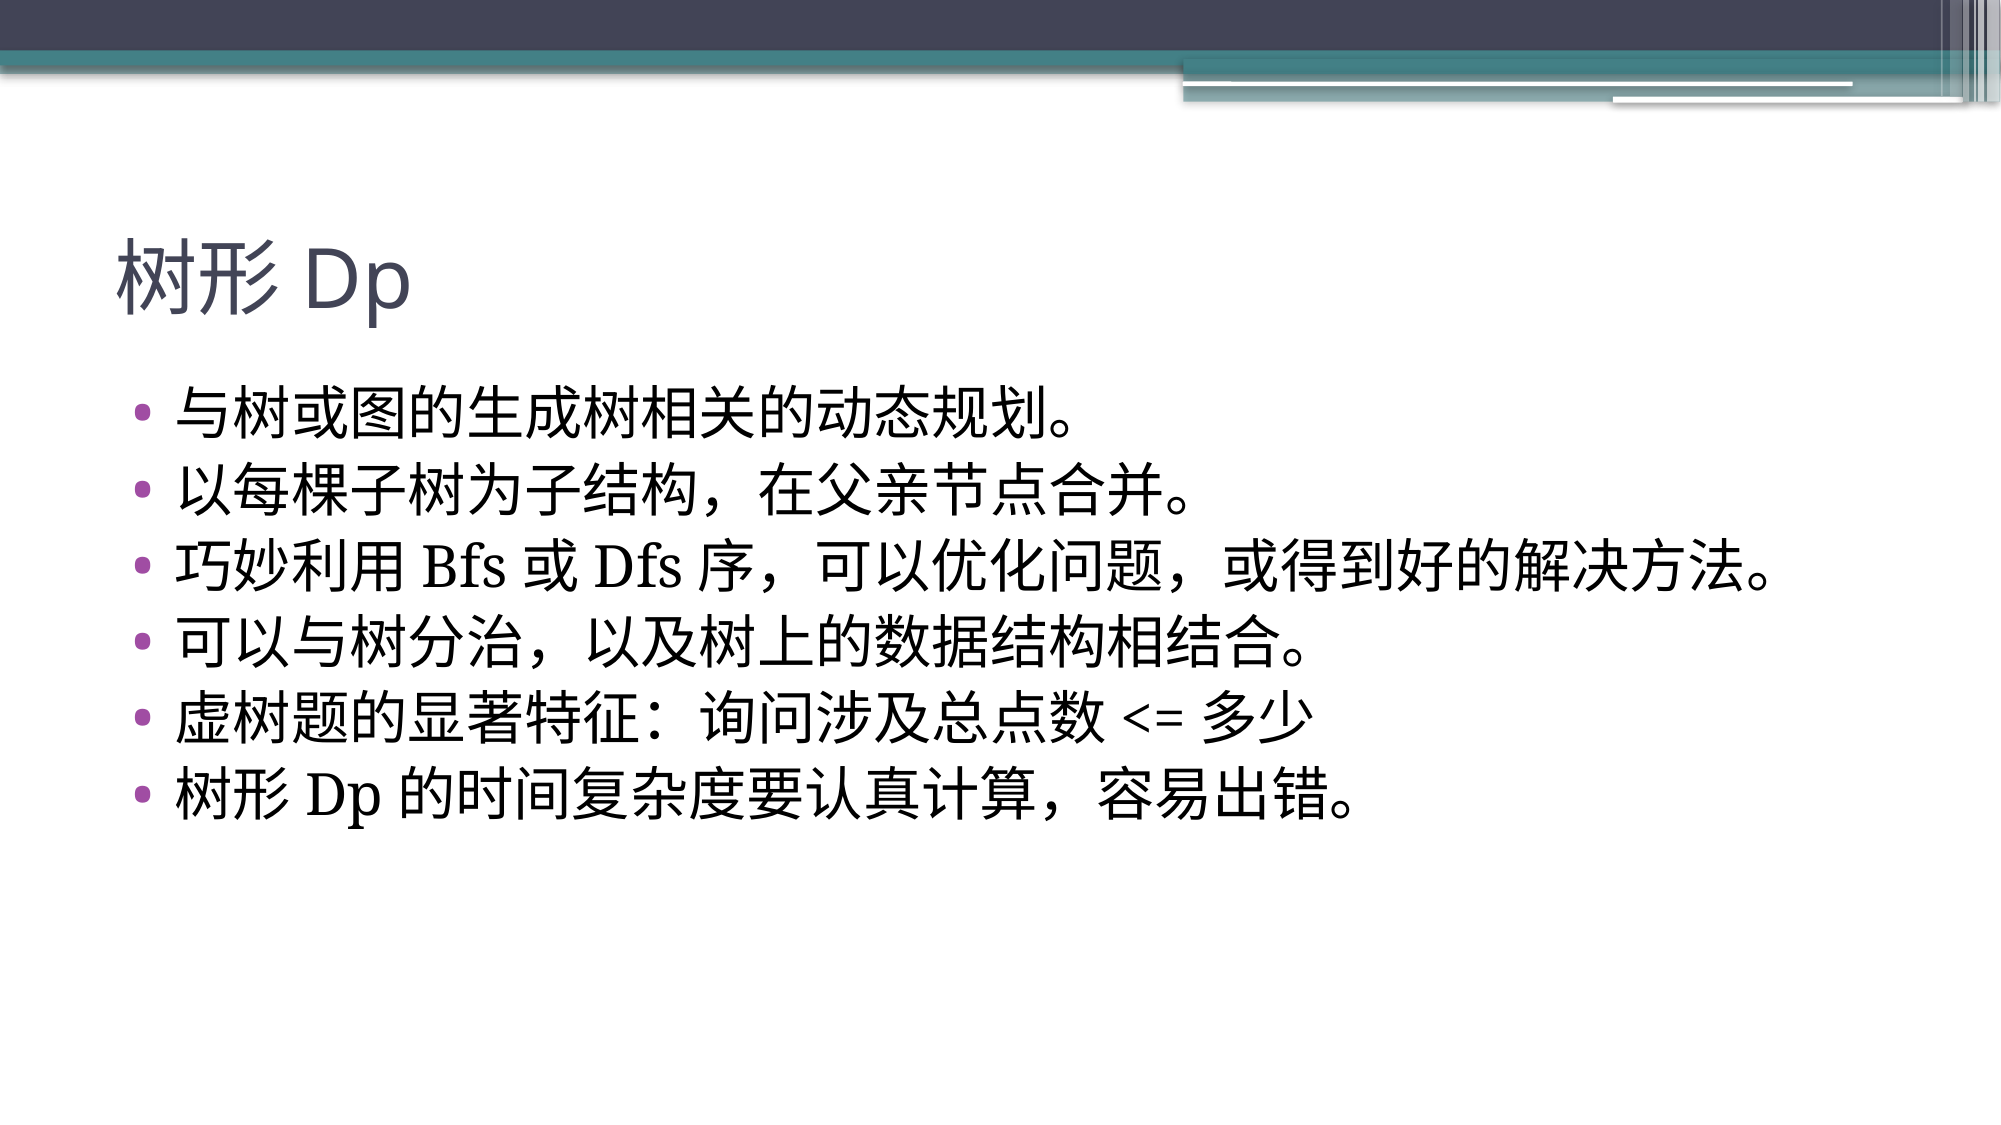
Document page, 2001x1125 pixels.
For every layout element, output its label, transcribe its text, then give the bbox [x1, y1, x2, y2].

list 与树或图的生成树相关的动态规划。 以每棵子树为子结构，在父亲节点合并。 巧妙利用Bfs或Dfs序，可以优化问题，或得到好的解决方法。 可以与树分治，以及树上的数据结构相结合。 虚树题的显著特征：询问涉及总点数<=多少 树形Dp的时间复杂度要认真计算，容易出错。 [99, 368, 1900, 1079]
title 树形Dp [99, 187, 1900, 363]
